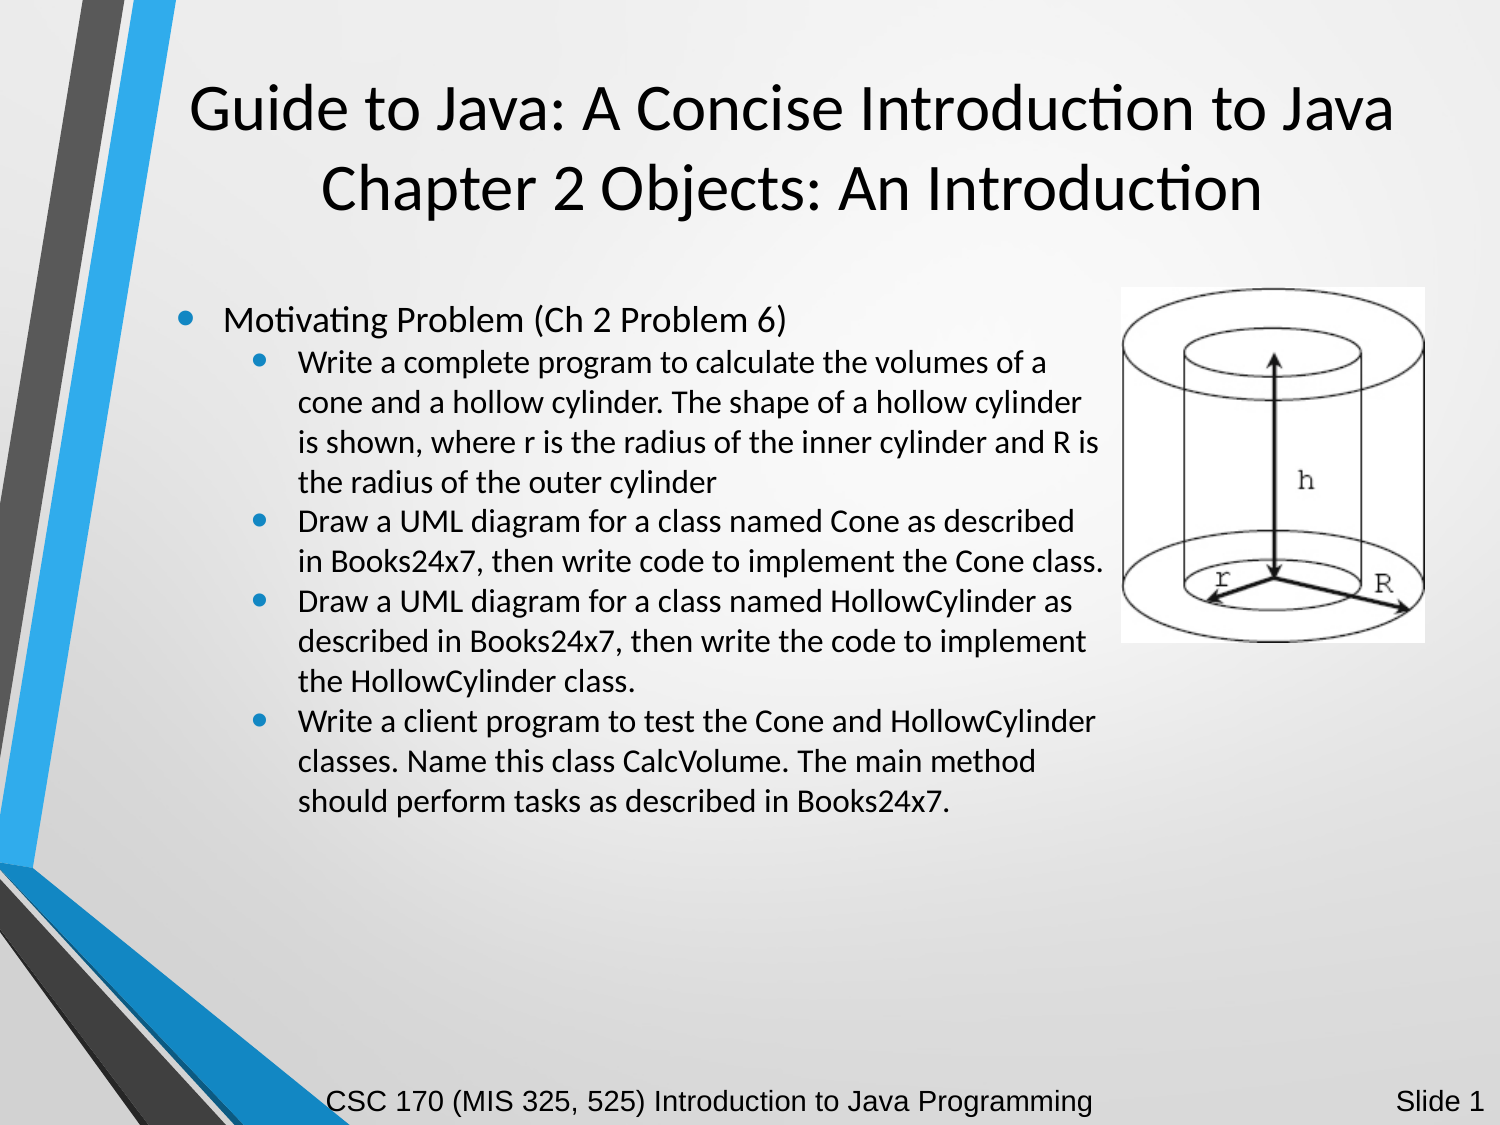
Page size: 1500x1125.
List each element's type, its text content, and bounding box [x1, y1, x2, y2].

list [1121, 287, 1426, 643]
list Motivating Problem (Ch 2 Problem 6) Write a complete program to calculate the volumes of a cone and a hollow cylinder. The shape of a hollow cylinder is shown, where r is the radius of the inner cylinder and R is the radius of the outer cylinder Draw a UML diagram for a class named Cone as described in Books24x7, then write code to implement the Cone class. Draw a UML diagram for a class named HollowCylinder as described in Books24x7, then write the code to implement the HollowCylinder class. Write a client program to test the Cone and HollowCylinder classes. Name this class CalcVolume. The main method should perform tasks as described in Books24x7. [161, 287, 1122, 924]
title Guide to Java: A Concise Introduction to Java Chapter 2 Objects: An Introduction [161, 24, 1425, 263]
